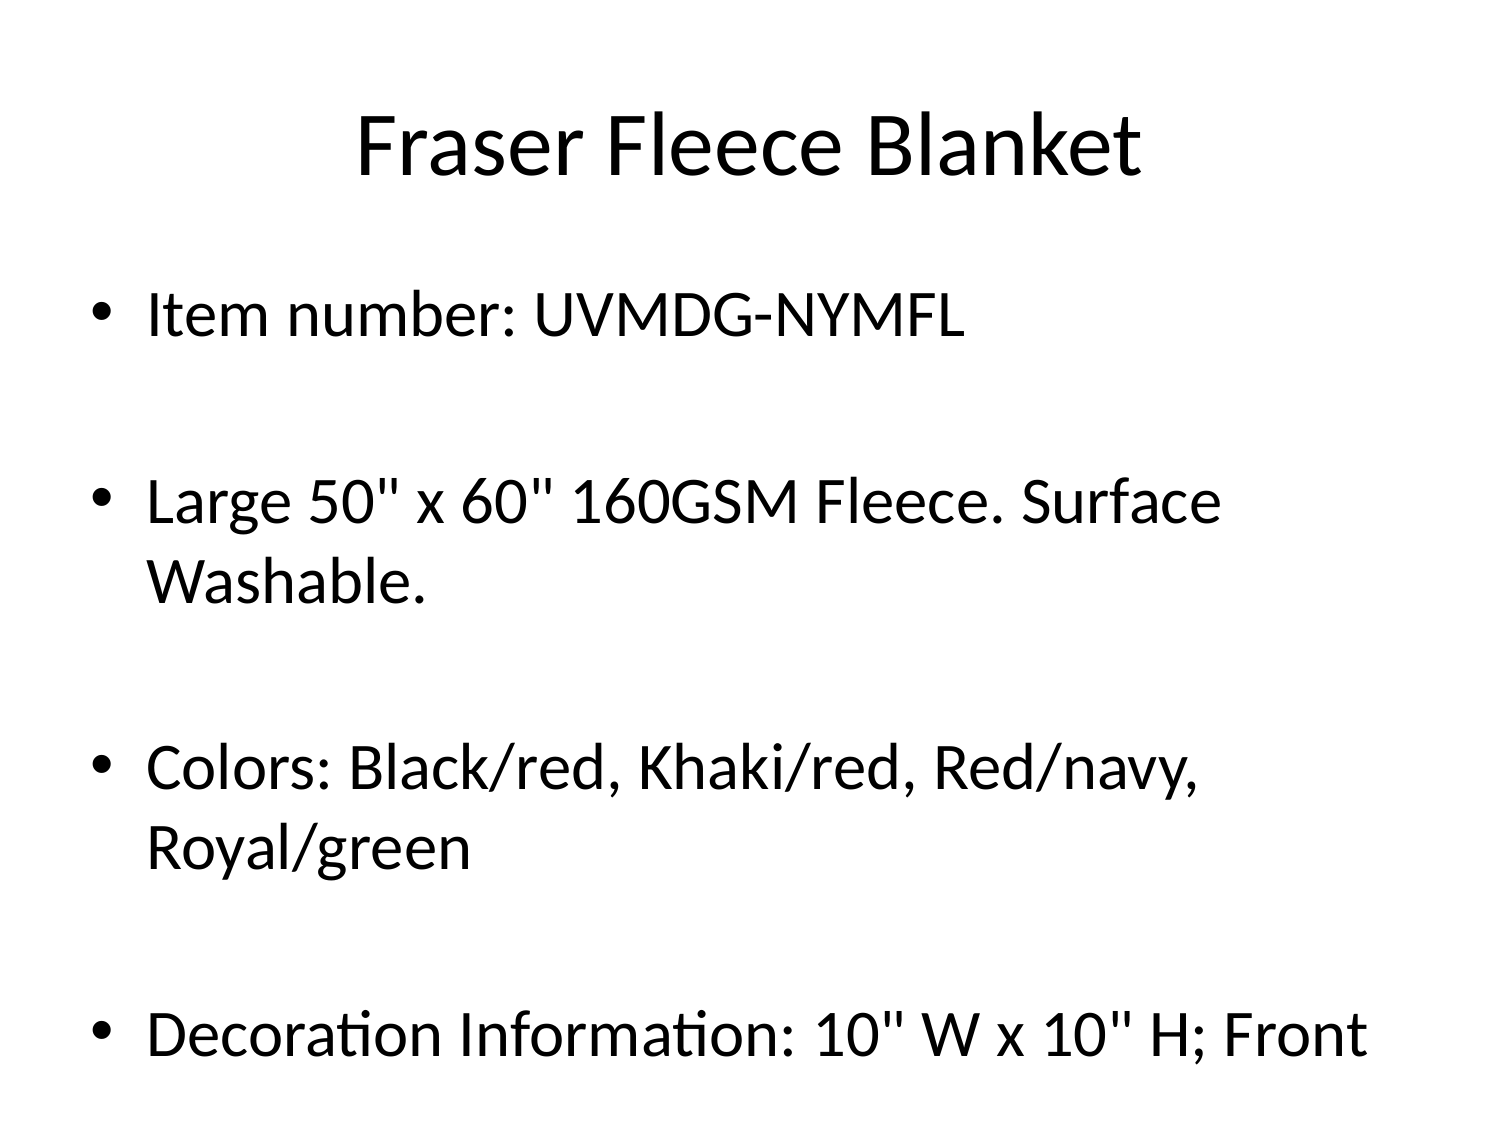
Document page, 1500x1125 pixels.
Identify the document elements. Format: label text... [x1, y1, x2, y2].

title Fraser Fleece Blanket [75, 45, 1425, 233]
list Item number: UVMDG-NYMFL Large 50" x 60" 160GSM Fleece. Surface Washable. Colors: Black/red, Khaki/red, Red/navy, Royal/green Decoration Information: 10" W x 10" H; Front Qty: 50, 100, 250, 500, 1000 Price: $12.24, $10.64, $9.25, $8.04, $6.99 Price Includes: 1 Color;1 Location Packaging and Delivery: Bulk. 20 units per carton. 15 lbs. per carton. Normal production time is 3 to 10 working days. [75, 262, 1425, 1005]
